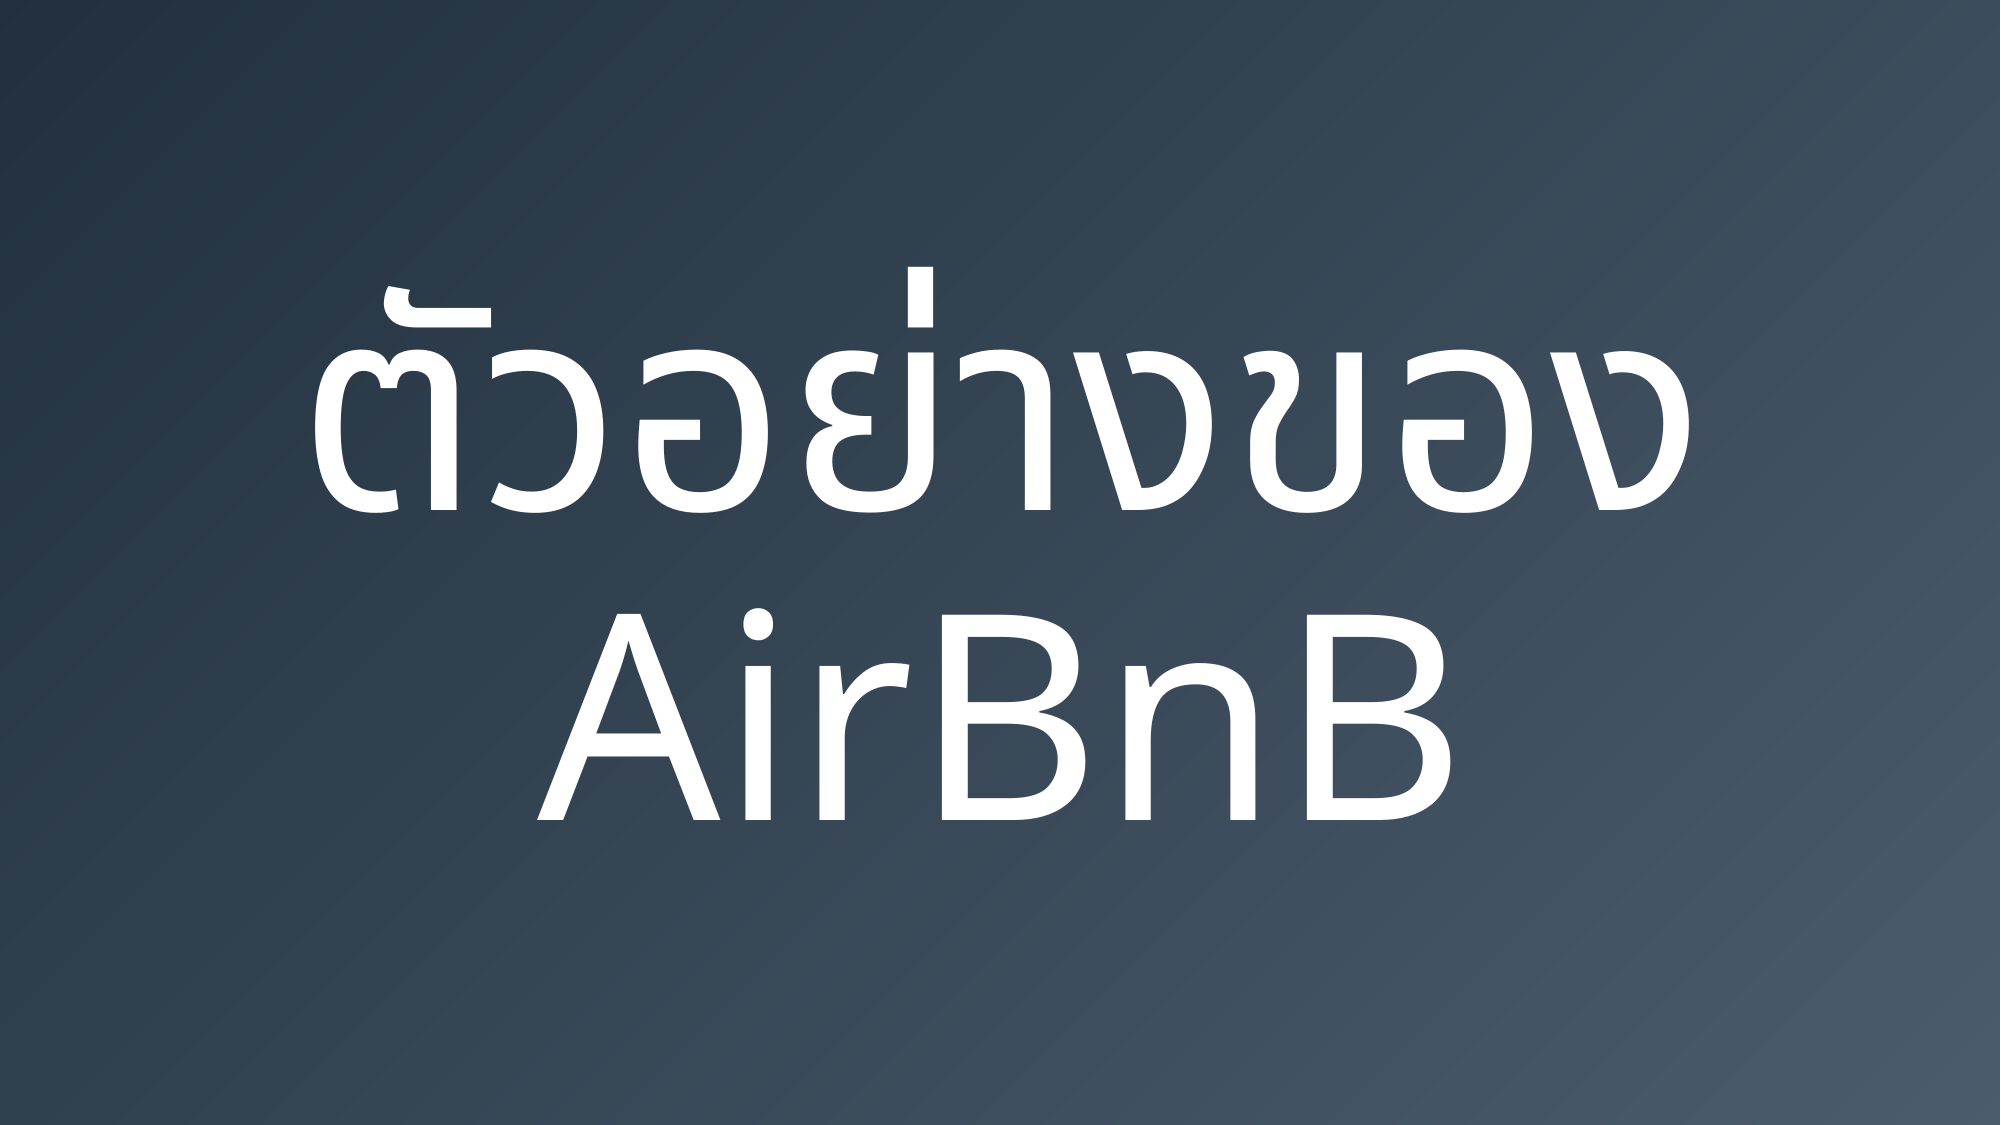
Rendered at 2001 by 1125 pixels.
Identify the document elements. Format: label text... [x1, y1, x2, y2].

text_box ตัวอย่างของ AirBnB [75, 430, 1928, 715]
